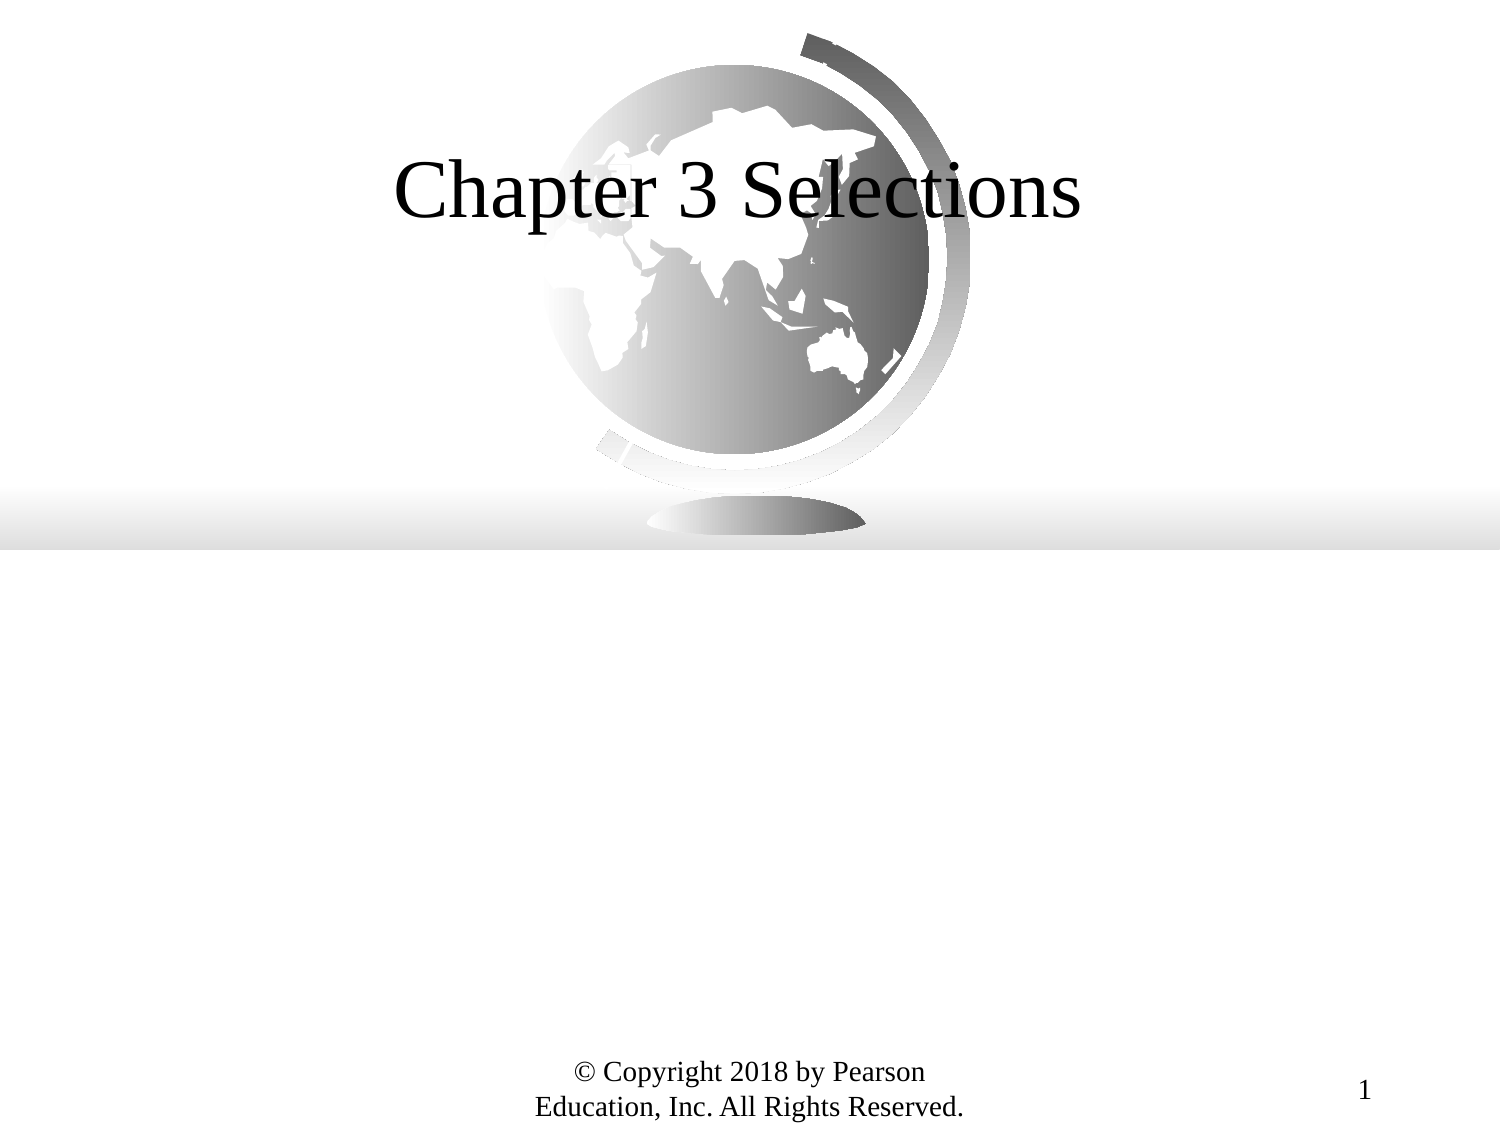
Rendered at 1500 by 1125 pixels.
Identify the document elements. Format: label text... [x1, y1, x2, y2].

footer © Copyright 2018 by Pearson Education, Inc. All Rights Reserved. [512, 1050, 988, 1125]
title Chapter 3 Selections [101, 115, 1376, 253]
slide_number 1 [1074, 1050, 1388, 1125]
